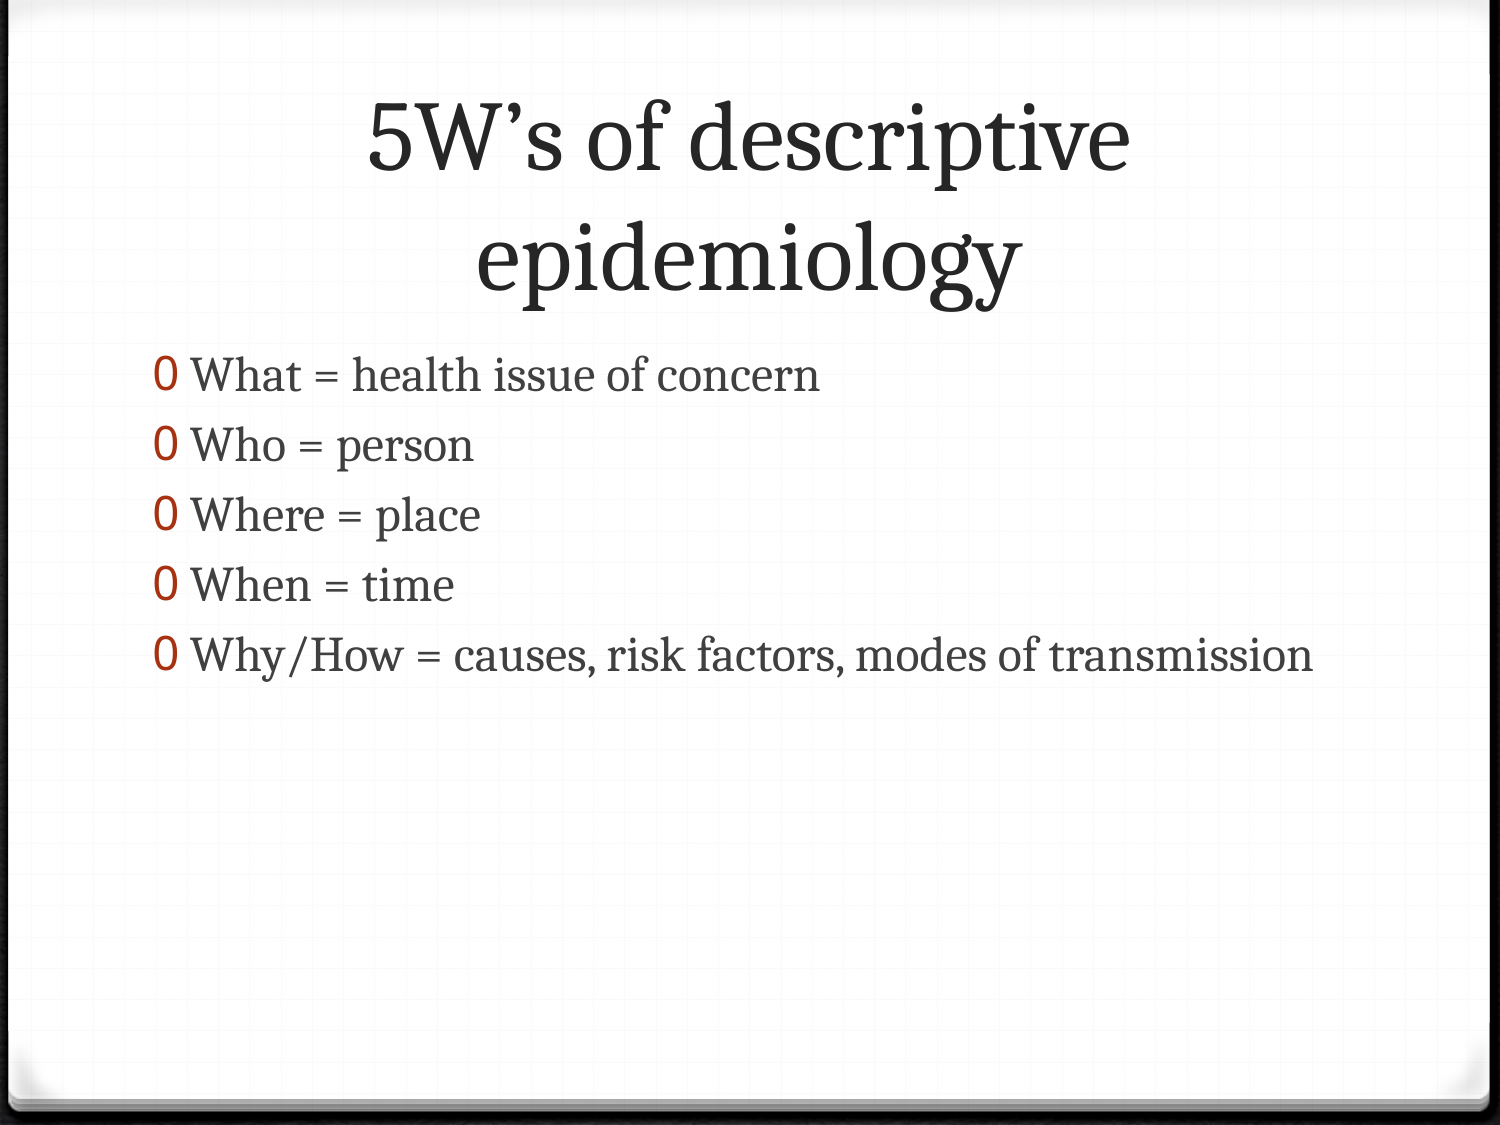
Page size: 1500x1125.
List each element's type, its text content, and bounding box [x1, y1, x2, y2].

list What = health issue of concern Who = person Where = place When = time Why/How = causes, risk factors, modes of transmission [137, 334, 1363, 983]
picture [0, 0, 1500, 1125]
title 5W’s of descriptive epidemiology [90, 71, 1410, 309]
